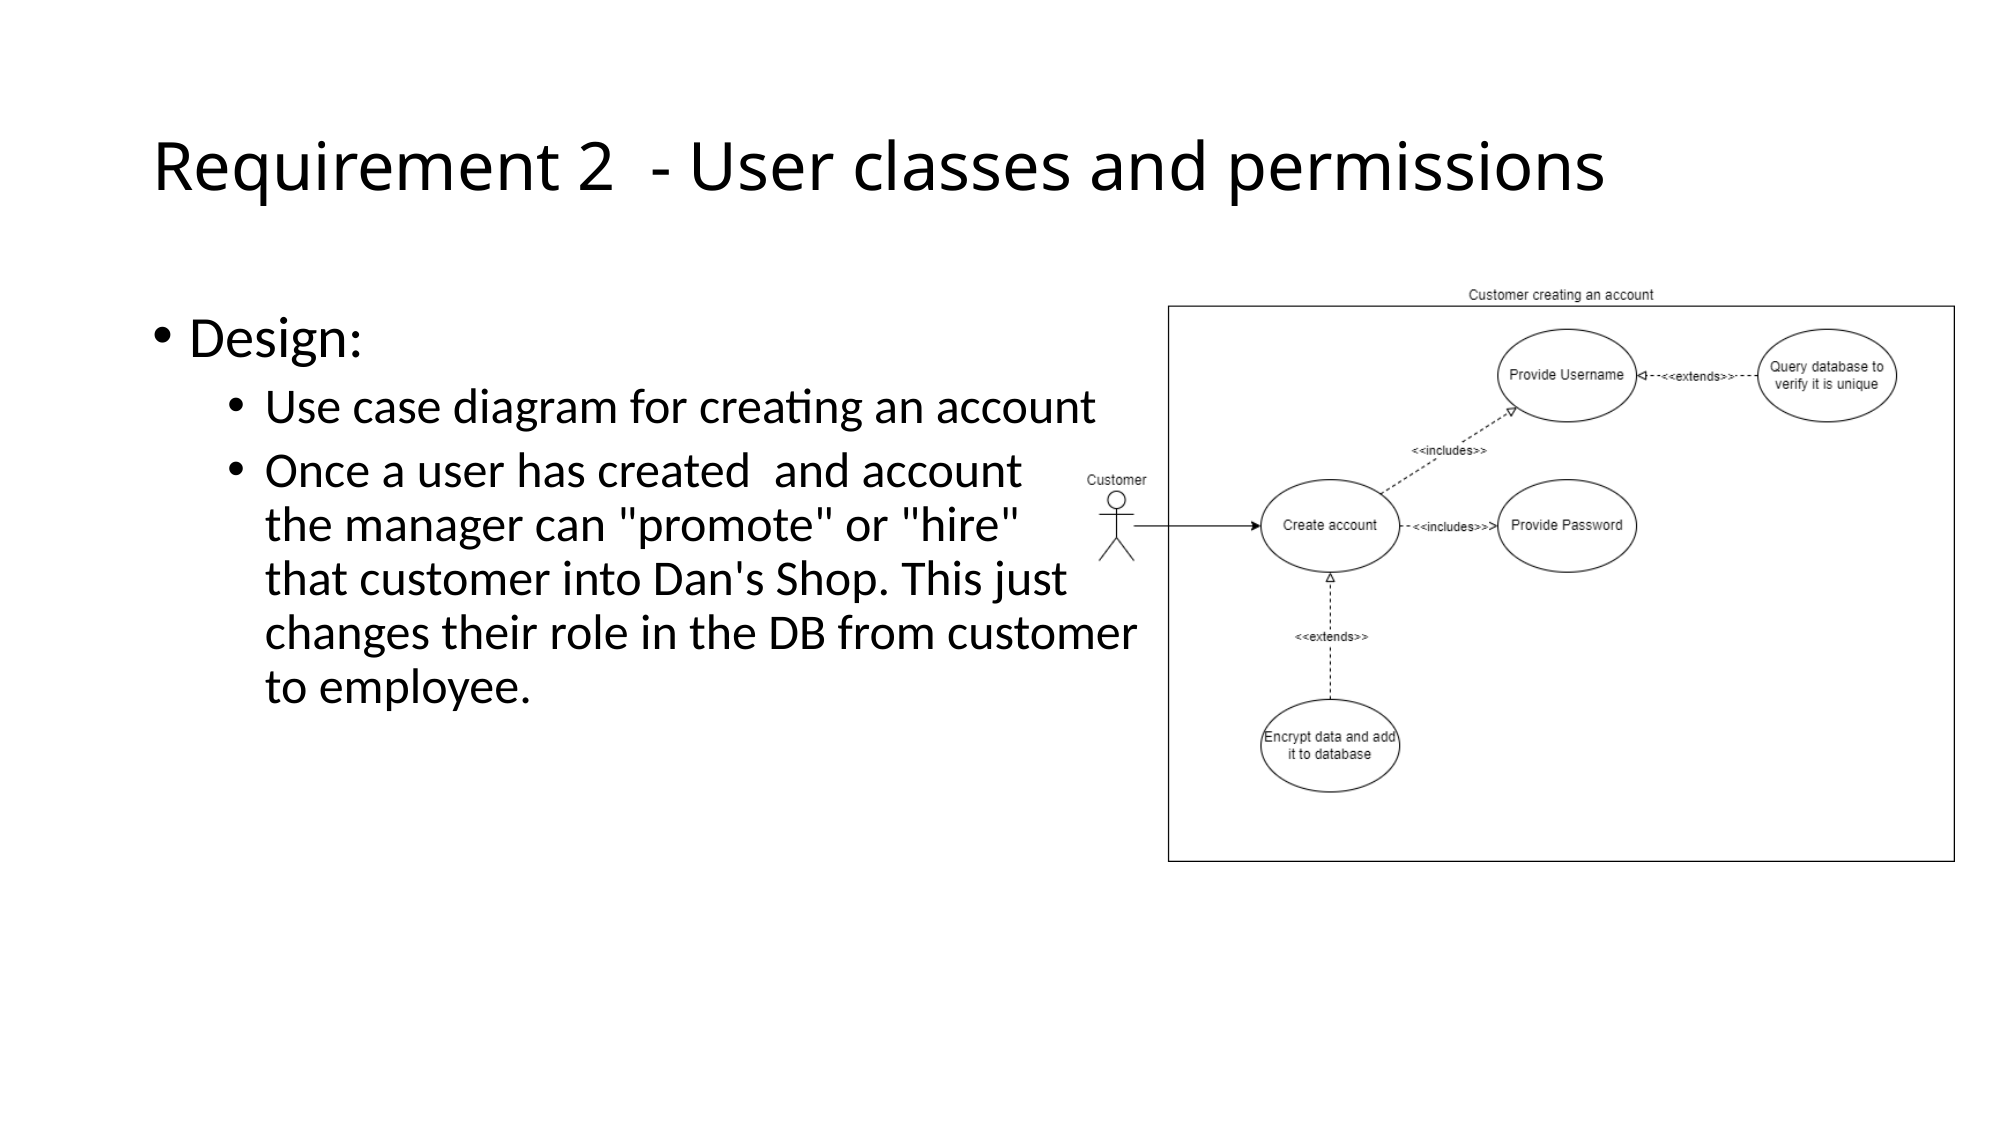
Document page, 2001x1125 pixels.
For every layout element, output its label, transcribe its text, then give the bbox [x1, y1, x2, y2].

list Design: Use case diagram for creating an account Once a user has created and account the manager can "promote" or "hire" that customer into Dan's Shop. This just changes their role in the DB from customer to employee. [137, 299, 1863, 1014]
picture [1086, 286, 1955, 862]
title Requirement 2 - User classes and permissions [137, 59, 1863, 278]
